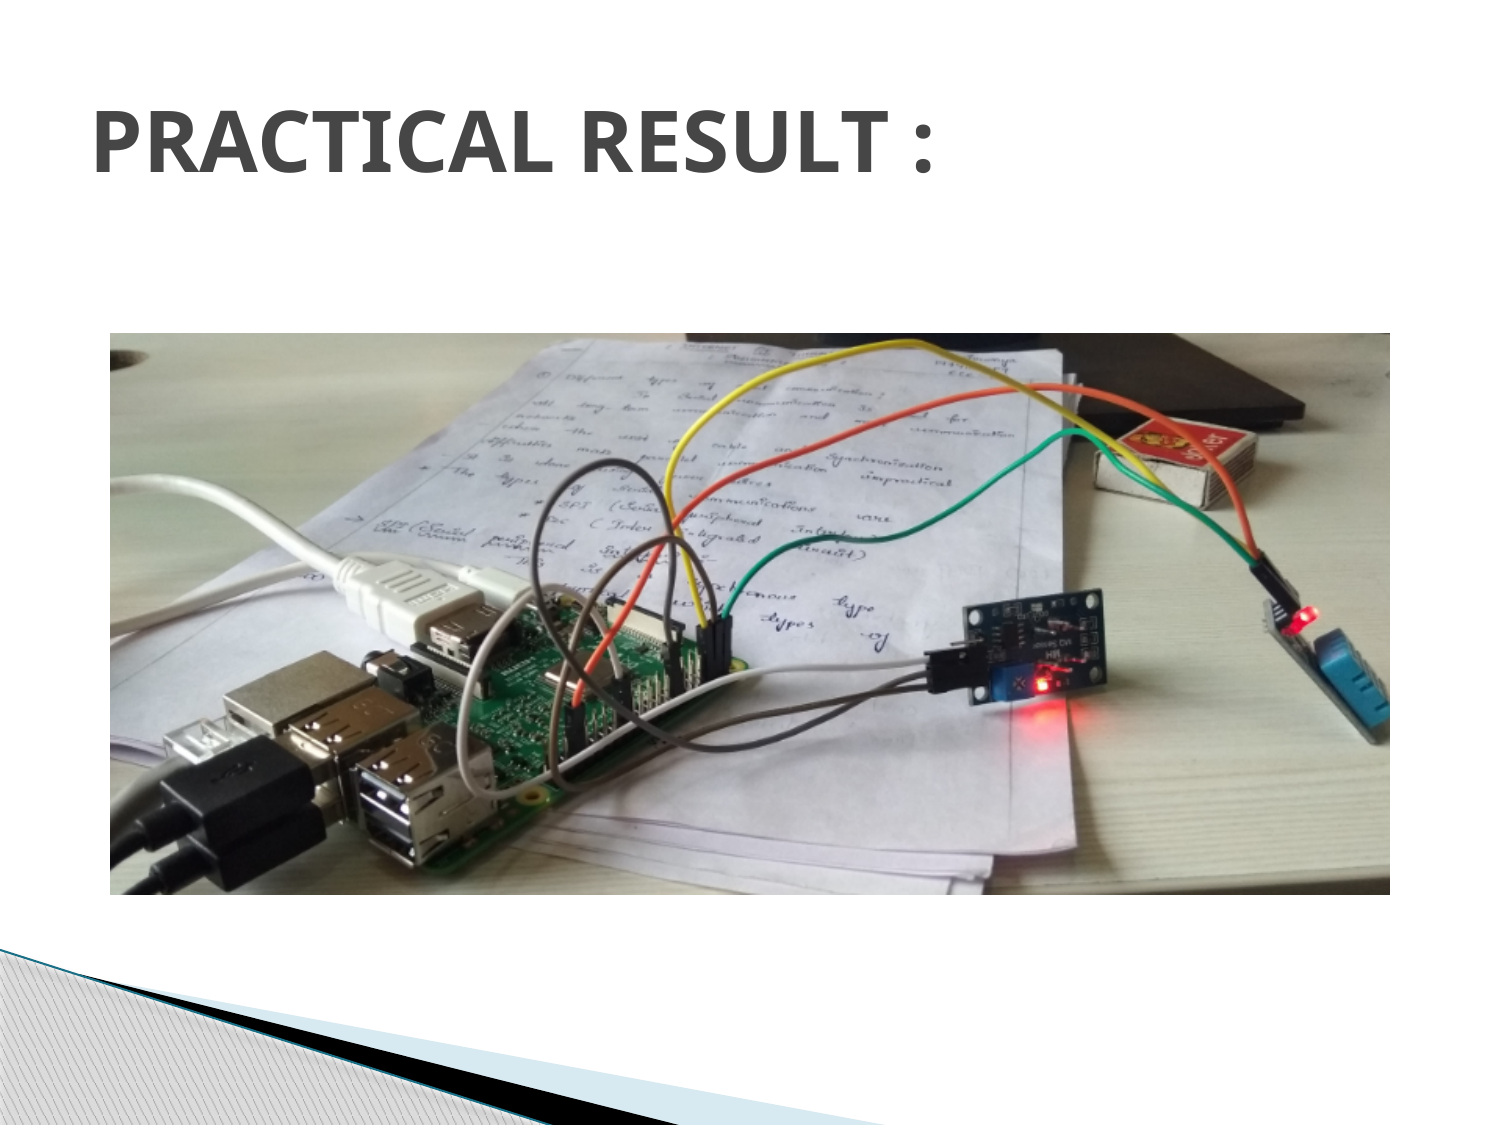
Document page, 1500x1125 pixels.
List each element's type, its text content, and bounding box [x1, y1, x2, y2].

title PRACTICAL RESULT : [75, 45, 1425, 233]
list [110, 333, 1390, 895]
